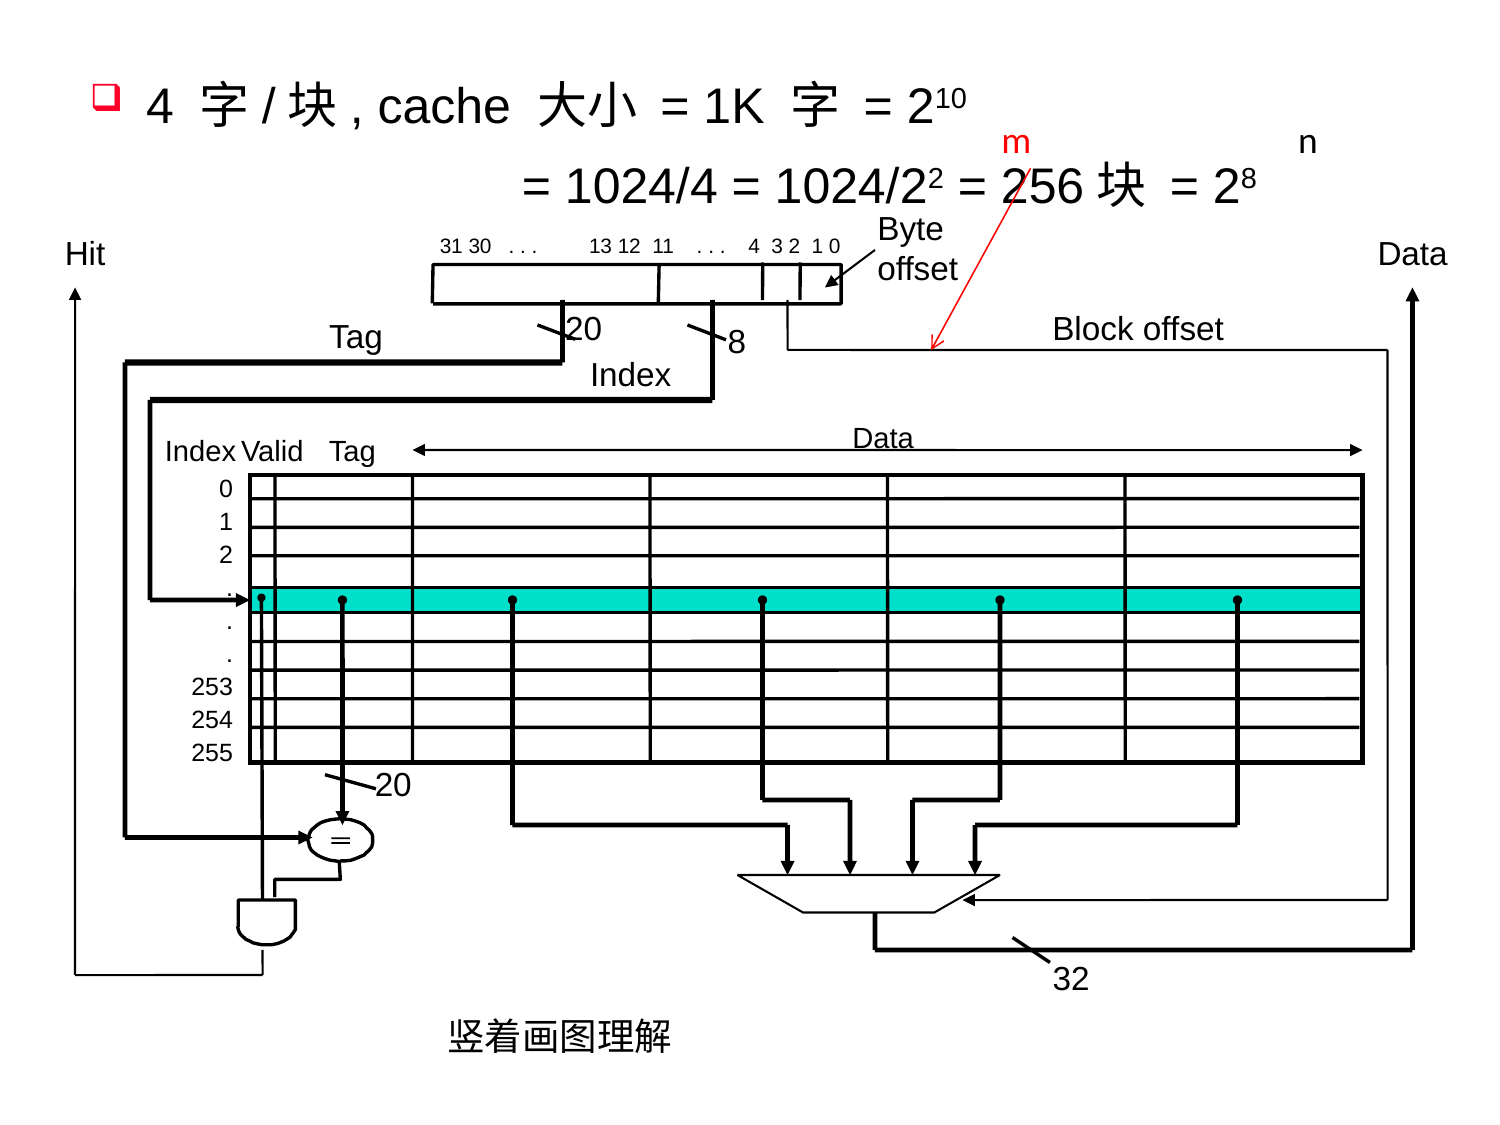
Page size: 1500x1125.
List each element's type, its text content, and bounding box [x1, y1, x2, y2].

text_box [930, 168, 1031, 351]
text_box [49, 224, 341, 976]
text_box 4 字/块, cache 大小 = 1K 字 = 210 = 1024/4 = 1024/22 = 256块 = 28 [75, 77, 1400, 269]
text_box m [986, 108, 1075, 169]
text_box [424, 199, 925, 298]
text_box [344, 299, 507, 862]
text_box 竖着画图理解 [432, 1005, 888, 1066]
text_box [512, 224, 1464, 1006]
text_box n [1283, 108, 1371, 169]
